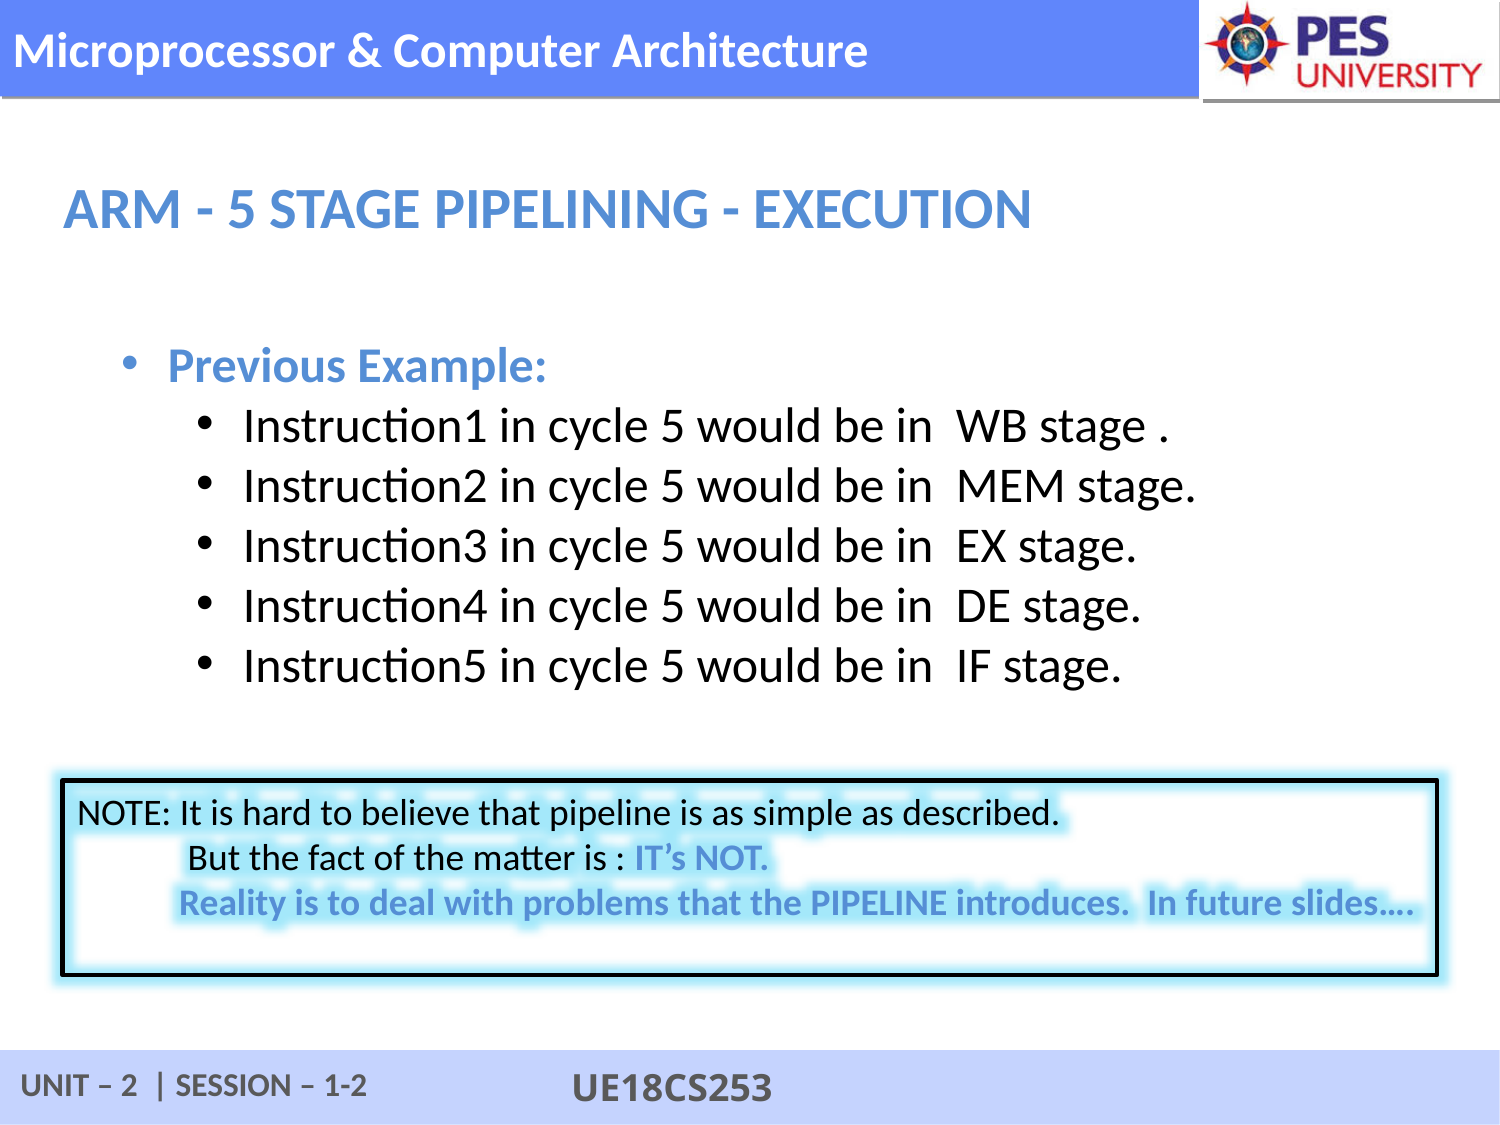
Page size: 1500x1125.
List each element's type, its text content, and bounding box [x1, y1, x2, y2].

picture [1199, 0, 1500, 99]
text_box ARM - 5 Stage Pipelining - Execution [49, 162, 1394, 247]
text_box Previous Example: Instruction1 in cycle 5 would be in WB stage . Instruction2 in cycle 5 would be in MEM stage. Instruction3 in cycle 5 would be in EX stage. Instruction4 in cycle 5 would be in DE stage. Instruction5 in cycle 5 would be in IF stage. [31, 324, 1469, 700]
text_box NOTE: It is hard to believe that pipeline is as simple as described. But the fact of the matter is : IT’s NOT. Reality is to deal with problems that the PIPELINE introduces. In future slides…. [62, 780, 1438, 975]
